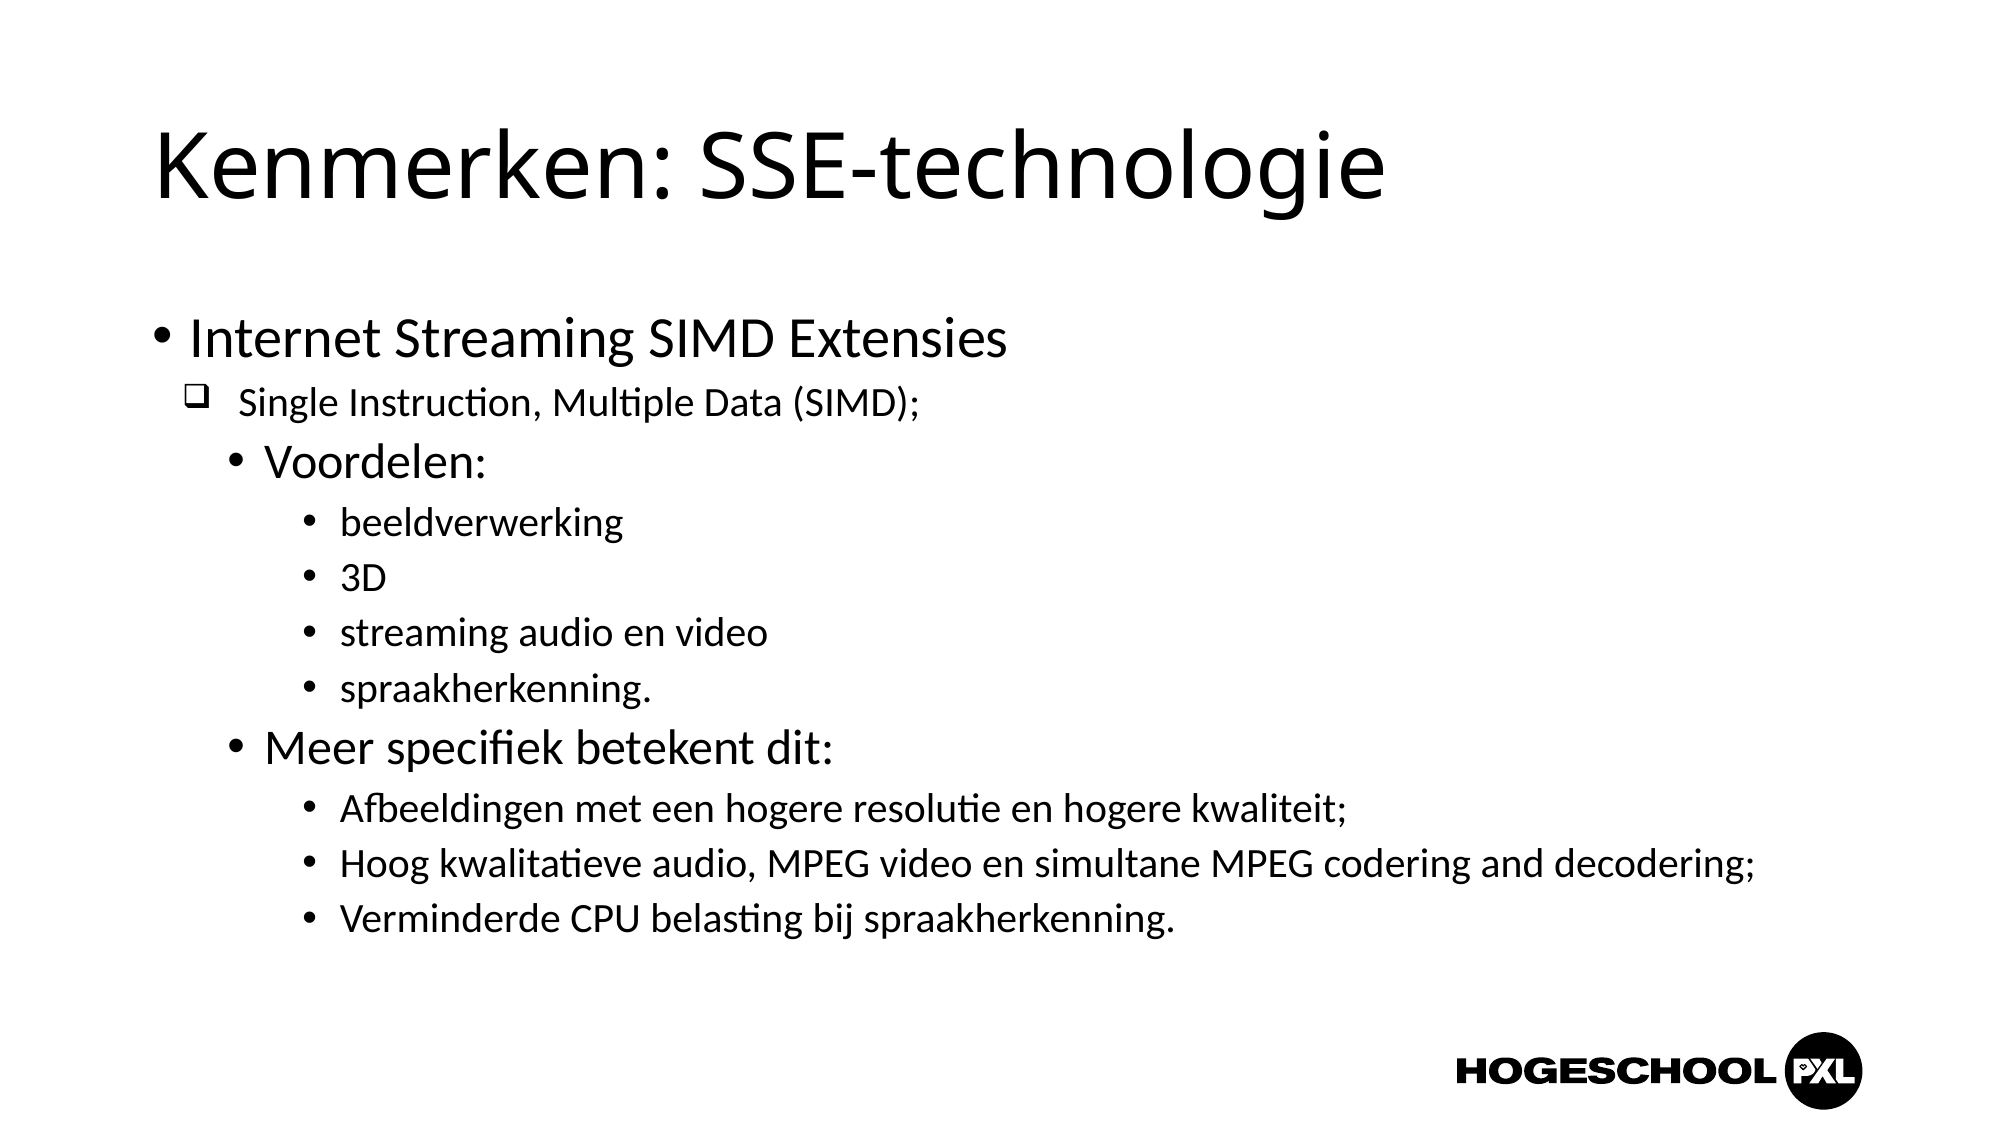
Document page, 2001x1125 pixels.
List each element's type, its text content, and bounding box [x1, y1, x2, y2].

list Internet Streaming SIMD Extensies Single Instruction, Multiple Data (SIMD); Voordelen: beeldverwerking 3D streaming audio en video spraakherkenning. Meer specifiek betekent dit: Afbeeldingen met een hogere resolutie en hogere kwaliteit; Hoog kwalitatieve audio, MPEG video en simultane MPEG codering and decodering; Verminderde CPU belasting bij spraakherkenning. [137, 299, 1863, 1014]
title Kenmerken: SSE-technologie [137, 59, 1863, 278]
